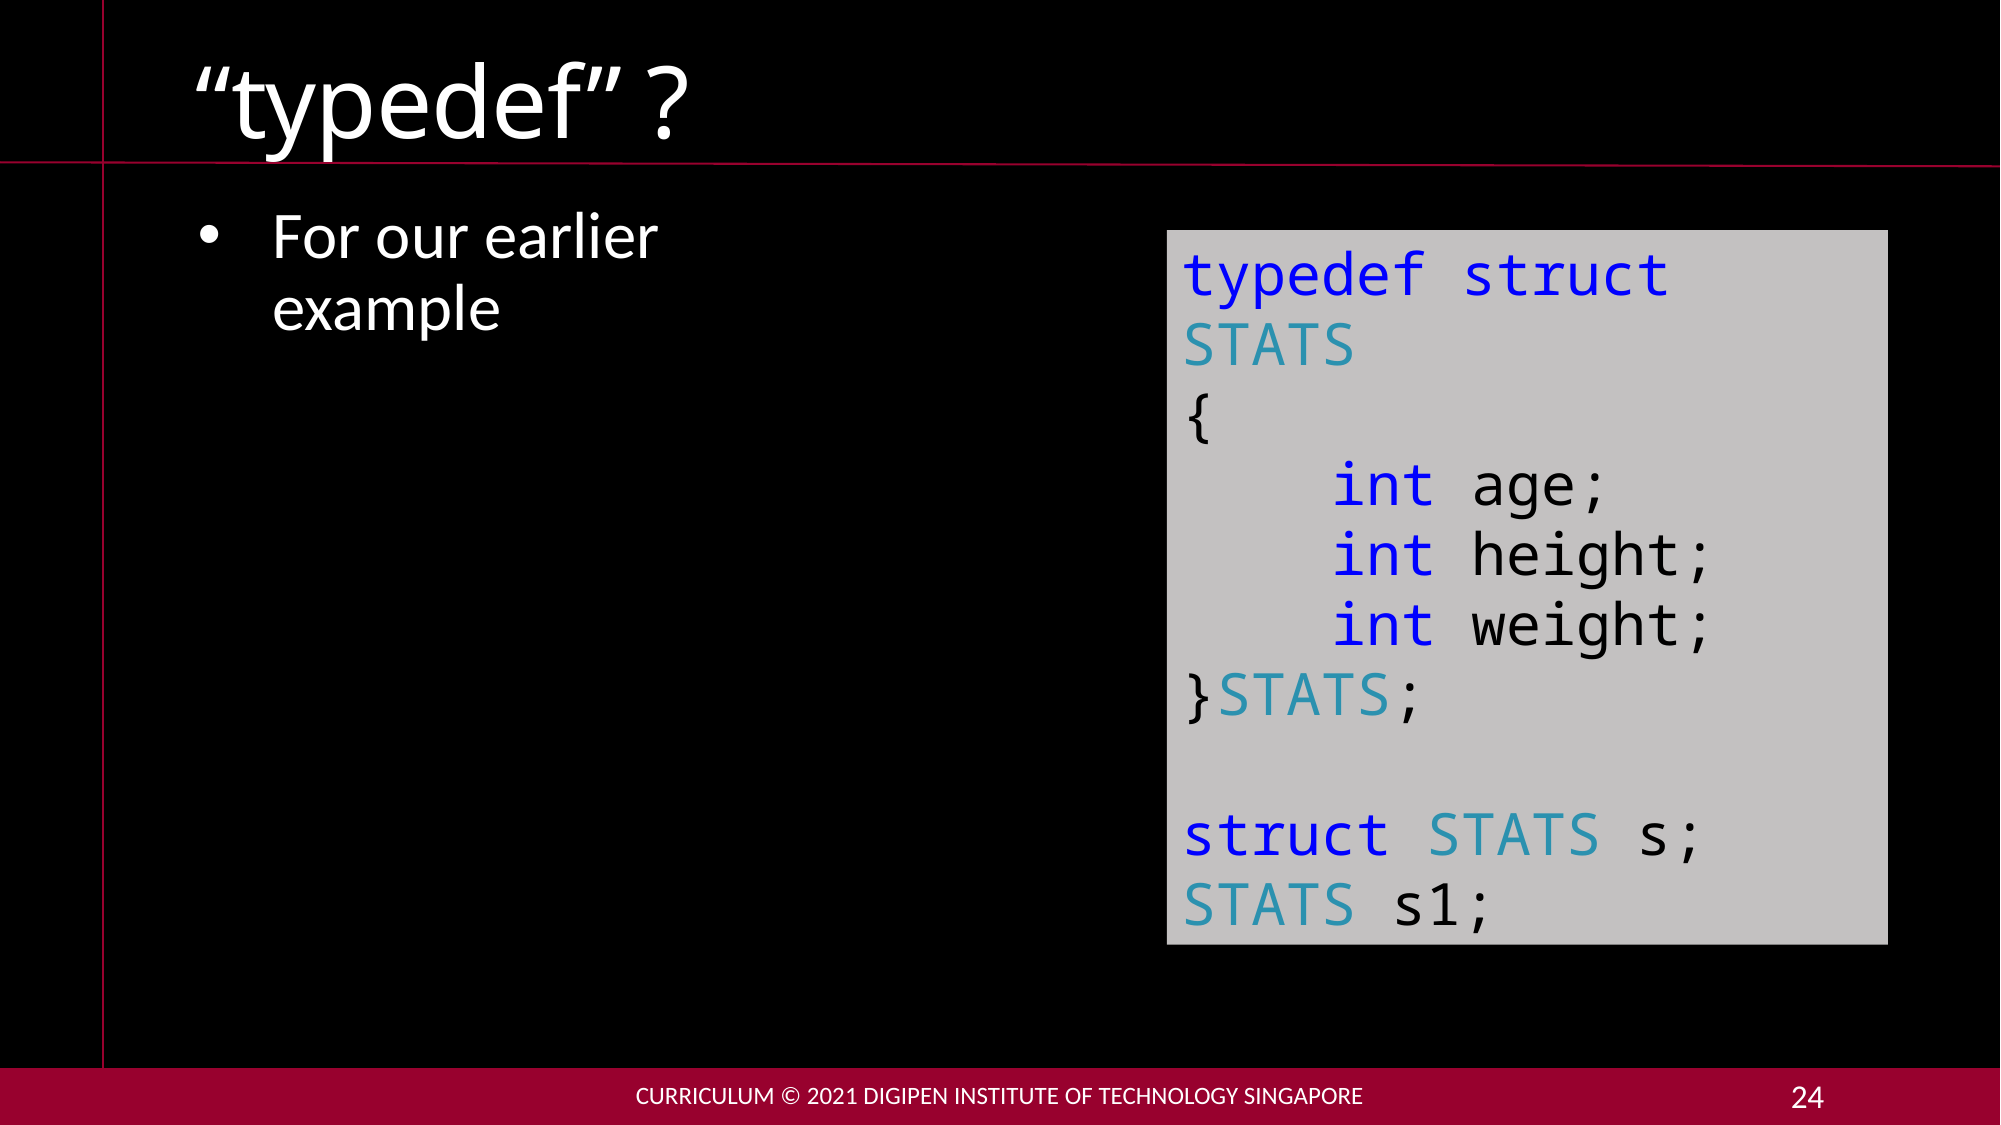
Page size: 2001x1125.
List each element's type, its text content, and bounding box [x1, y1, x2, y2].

title “typedef” ? [180, 24, 1830, 167]
list For our earlier example [180, 193, 864, 1040]
footer Curriculum © 2021 DigiPen Institute of Technology singapore [604, 1064, 1396, 1125]
text_box typedef struct STATS { int age; int height; int weight; }STATS; struct STATS s; STATS s1; [1166, 230, 1888, 945]
slide_number 24 [1624, 1064, 1840, 1125]
